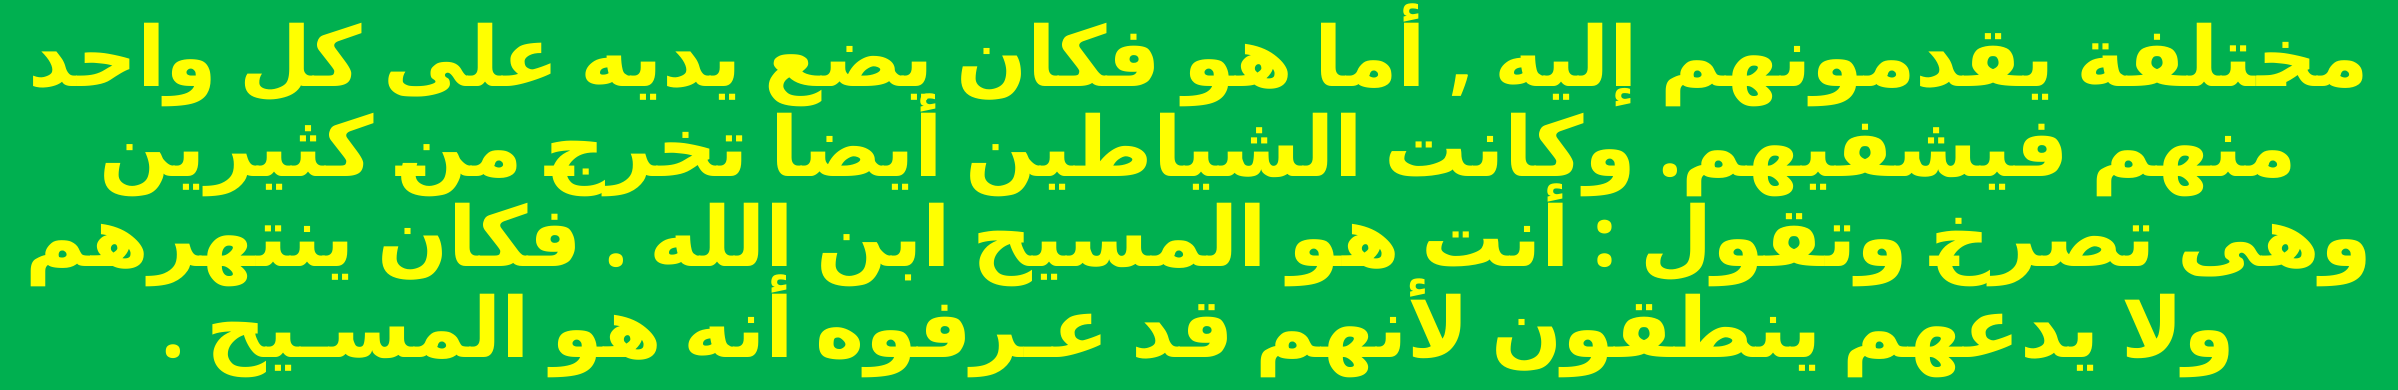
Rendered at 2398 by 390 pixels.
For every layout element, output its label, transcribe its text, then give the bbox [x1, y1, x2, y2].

list مختلفة يقدمونهم إليه , أما هو فكان يضع يديه على كل واحد منهم فيشفيهم. وكانت الشياطين أيضا تخرج من كثيرين وهى تصرخ وتقول : أنت هو المسيح ابن الله . فكان ينتهرهم ولا يدعهم ينطقون لأنهم قد عـرفوه أنه هو المسـيح . [0, 0, 2398, 390]
